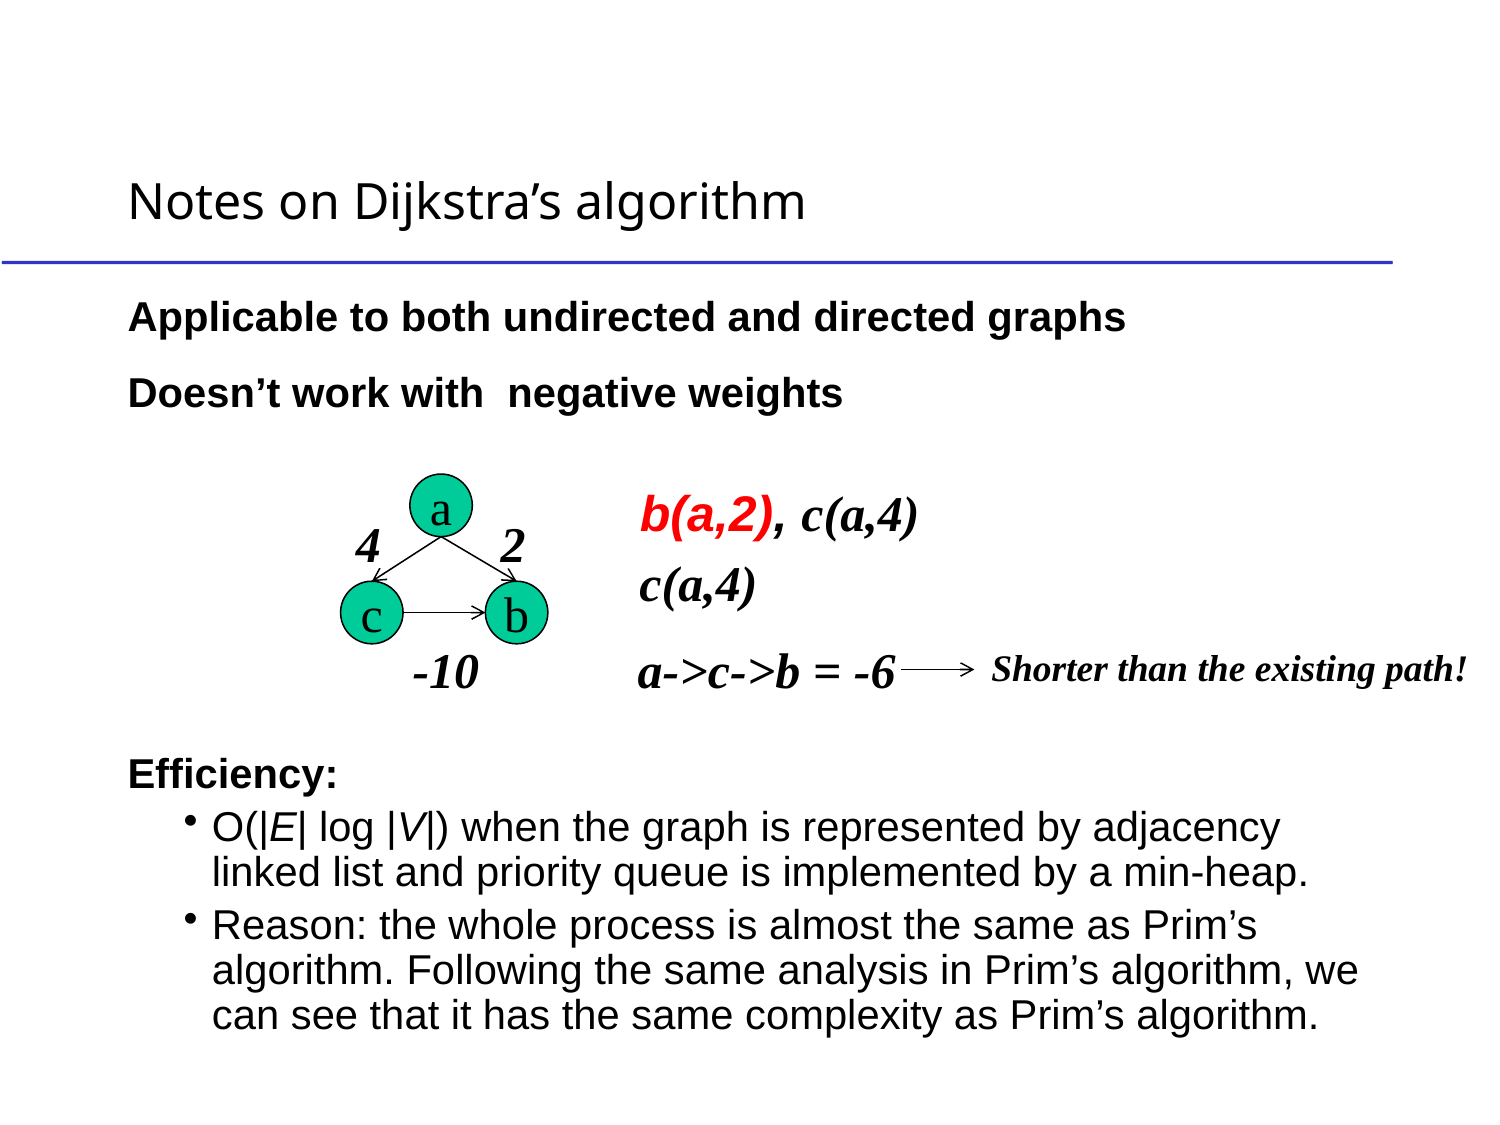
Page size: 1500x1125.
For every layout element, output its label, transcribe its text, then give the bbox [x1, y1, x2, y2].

list Applicable to both undirected and directed graphs Doesn’t work with negative weights Efficiency: O(|E| log |V|) when the graph is represented by adjacency linked list and priority queue is implemented by a min-heap. Reason: the whole process is almost the same as Prim’s algorithm. Following the same analysis in Prim’s algorithm, we can see that it has the same complexity as Prim’s algorithm. [112, 287, 1388, 1038]
text_box Shorter than the existing path! [976, 636, 1484, 697]
text_box b(a,2), c(a,4) [625, 474, 935, 549]
text_box -10 [397, 652, 495, 707]
title Notes on Dijkstra’s algorithm [112, 99, 1388, 238]
text_box c(a,4) [624, 543, 773, 619]
text_box a->c->b = -6 [623, 631, 911, 707]
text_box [340, 473, 549, 645]
